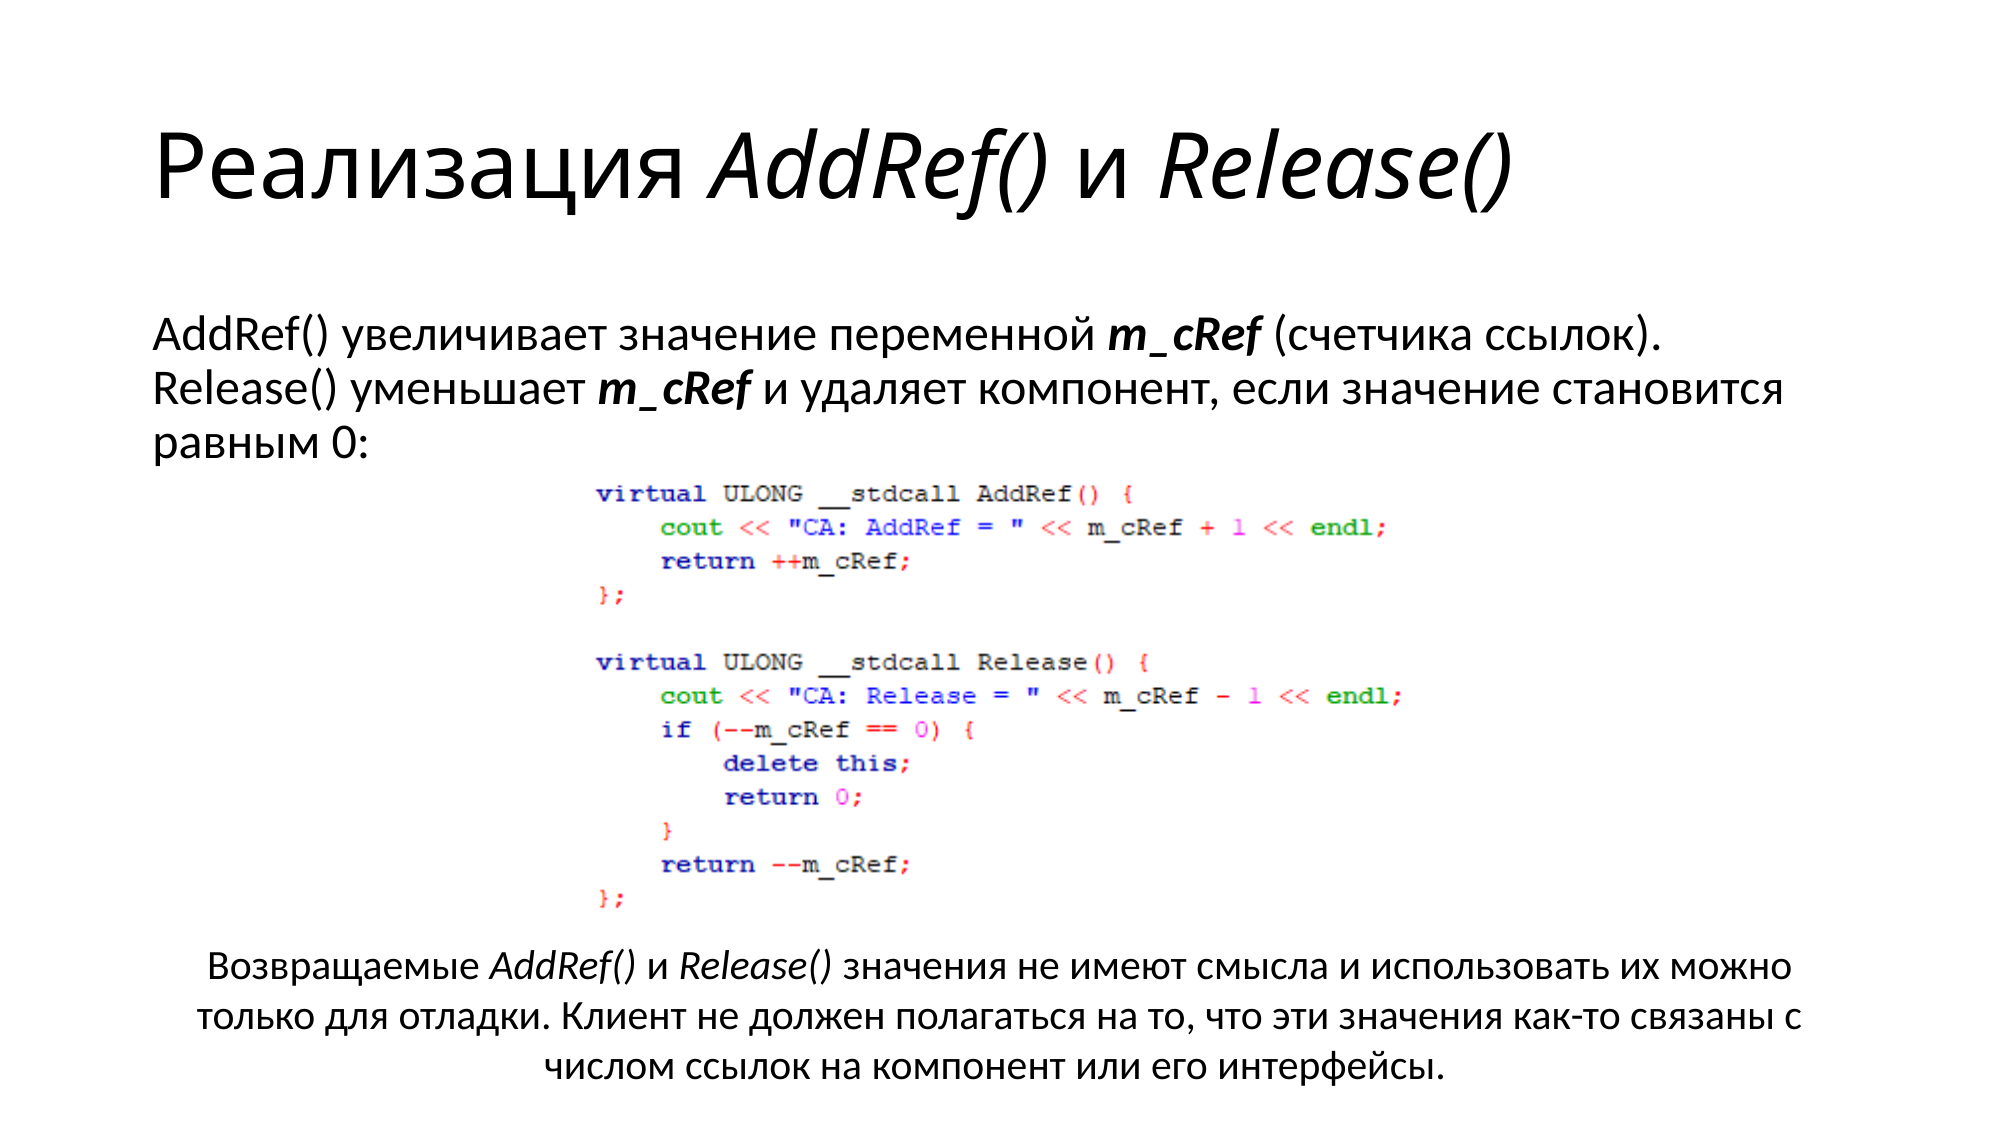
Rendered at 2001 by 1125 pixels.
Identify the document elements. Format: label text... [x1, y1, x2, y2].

title Реализация AddRef() и Release() [137, 59, 1863, 278]
picture [573, 474, 1426, 930]
list AddRef() увеличивает значение переменной m_cRef (счетчика ссылок). Release() уменьшает m_cRef и удаляет компонент, если значение становится равным 0: [137, 299, 1863, 930]
text_box Возвращаемые AddRef() и Release() значения не имеют смысла и использовать их можно только для отладки. Клиент не должен полагаться на то, что эти значения как-то связаны с числом ссылок на компонент или его интерфейсы. [137, 930, 1863, 1095]
